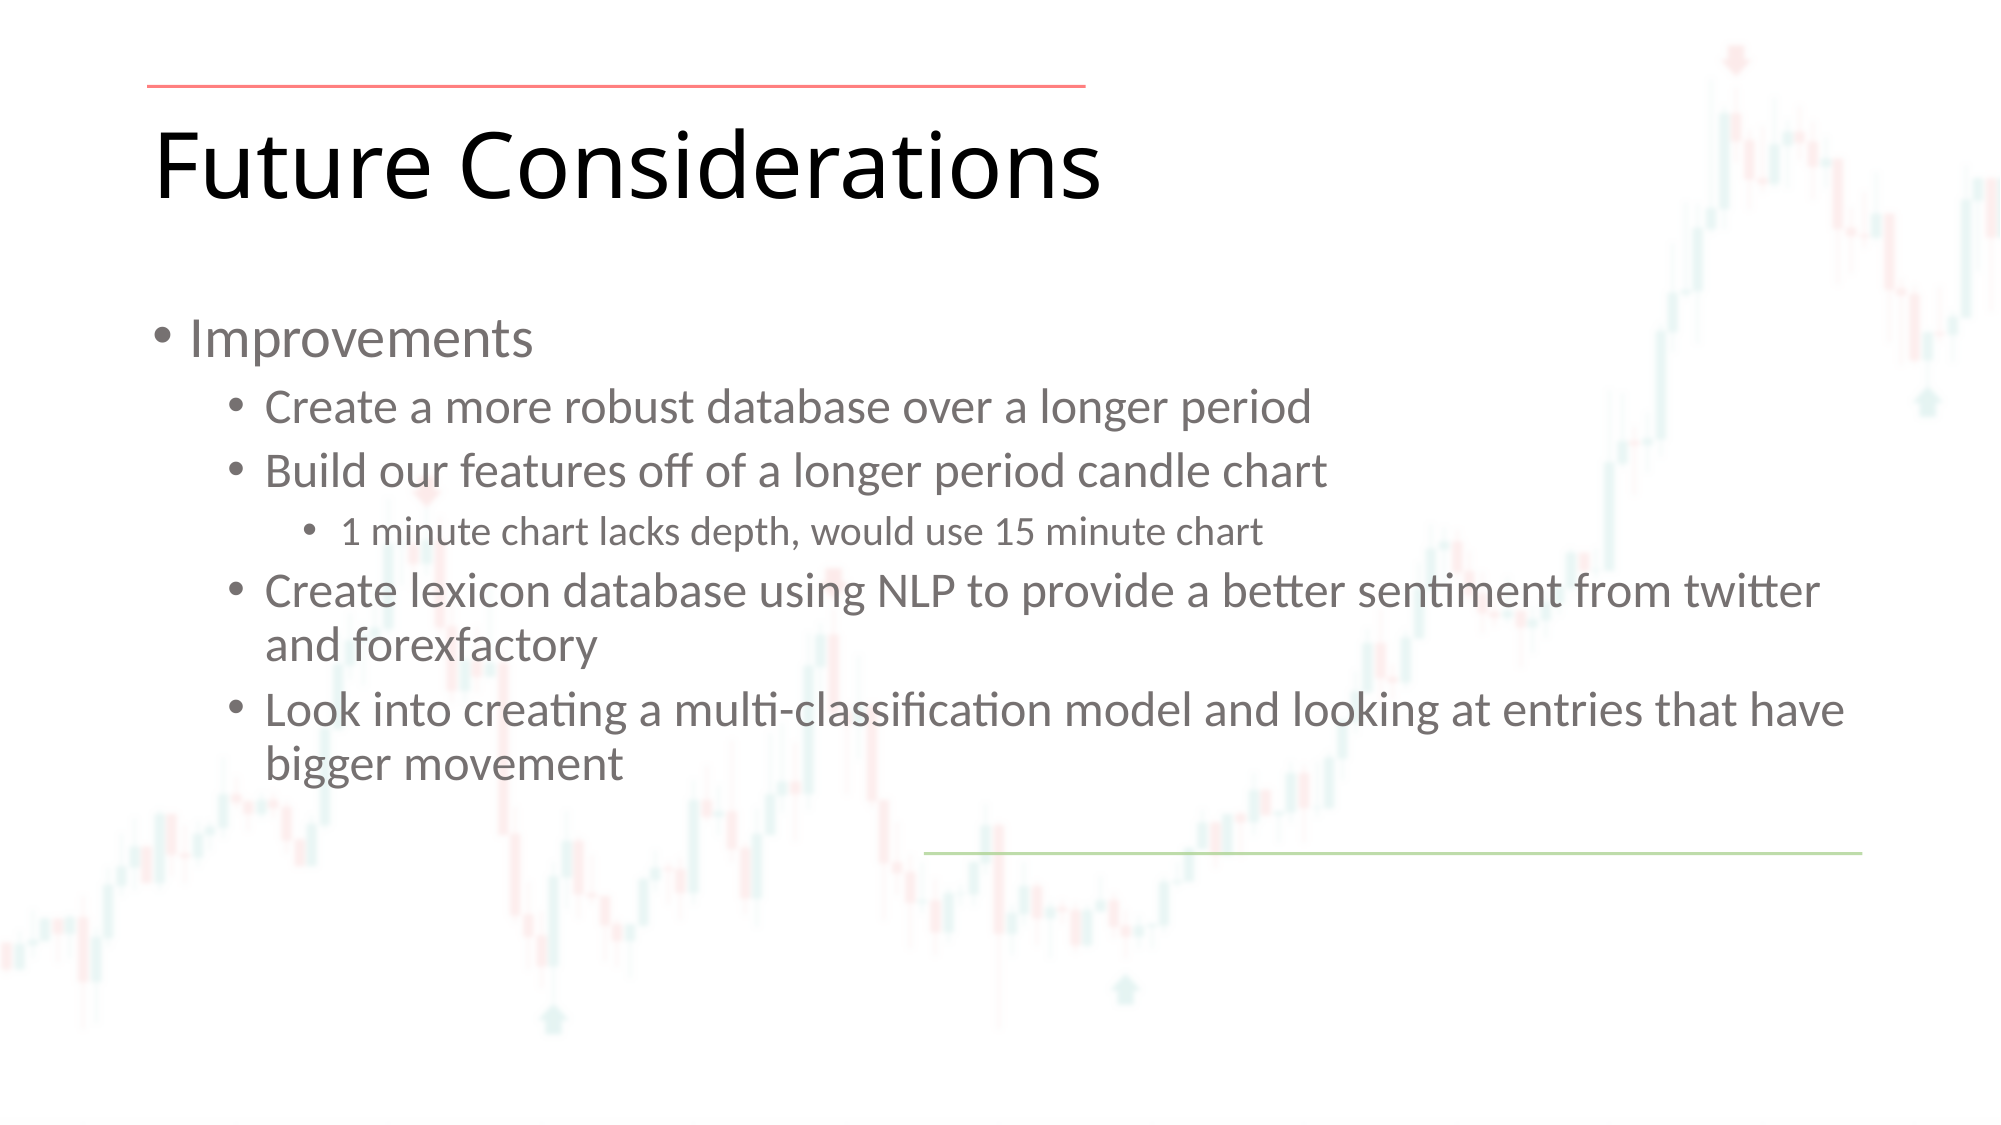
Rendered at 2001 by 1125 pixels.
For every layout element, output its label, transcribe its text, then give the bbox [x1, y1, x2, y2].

title Future Considerations [137, 59, 1863, 278]
list Improvements Create a more robust database over a longer period Build our features off of a longer period candle chart 1 minute chart lacks depth, would use 15 minute chart Create lexicon database using NLP to provide a better sentiment from twitter and forexfactory Look into creating a multi-classification model and looking at entries that have bigger movement [137, 299, 1863, 1014]
